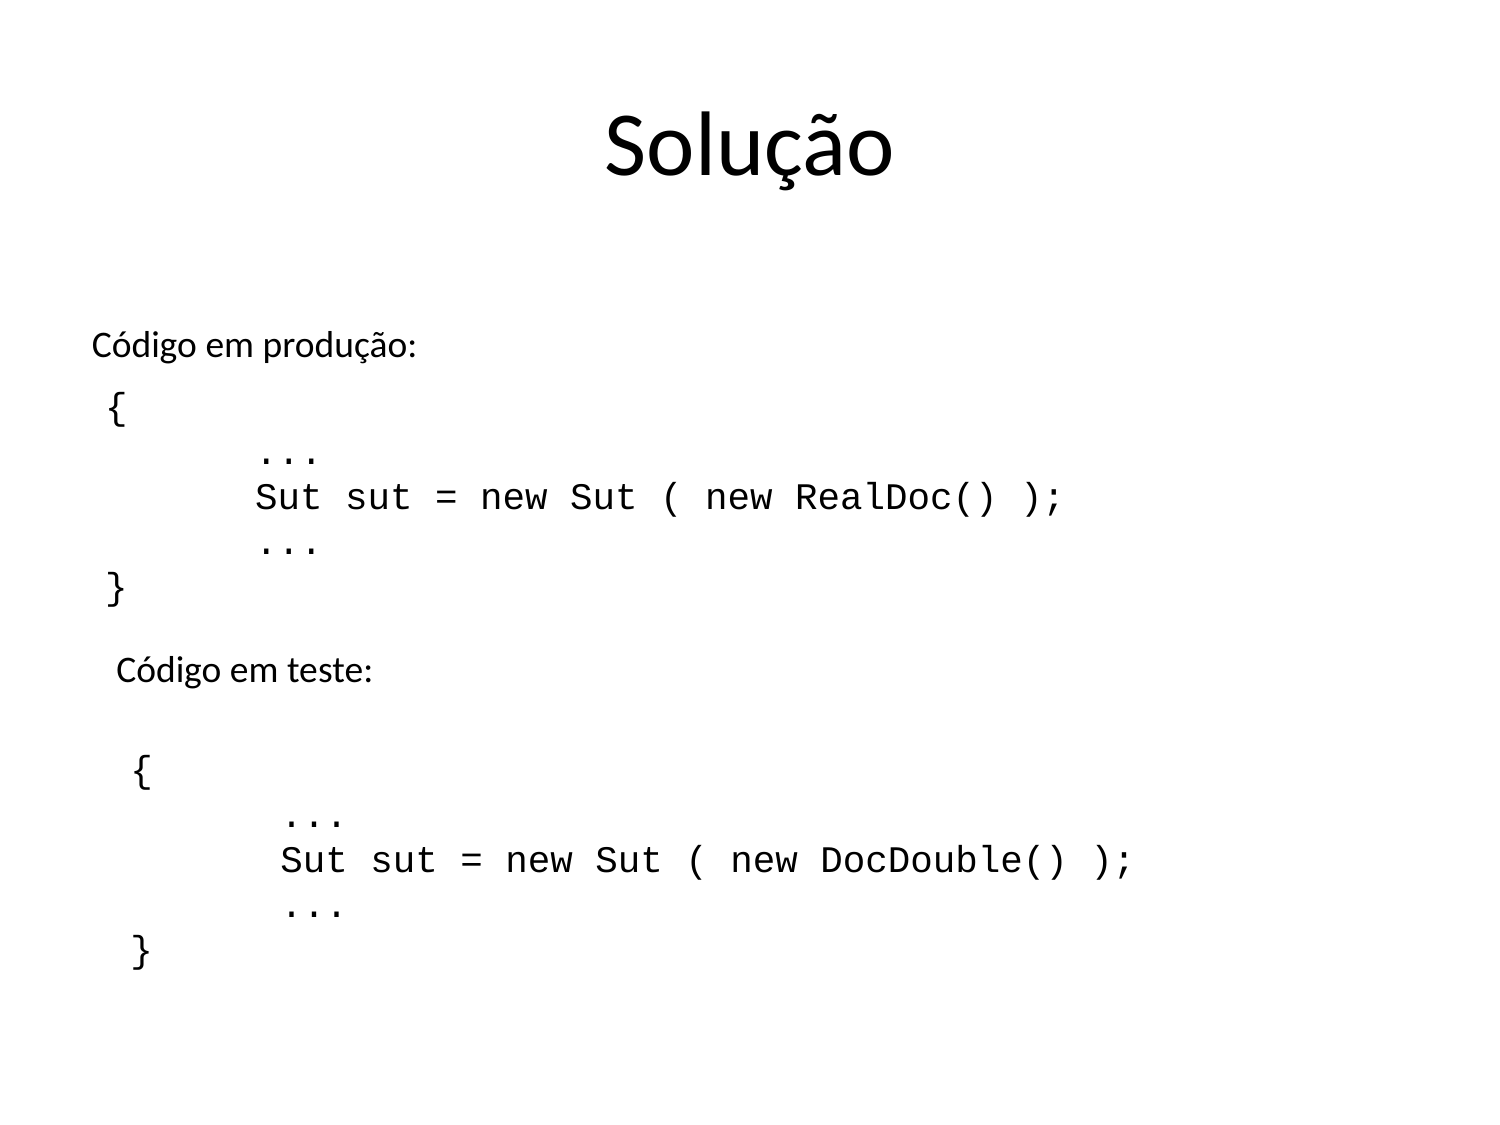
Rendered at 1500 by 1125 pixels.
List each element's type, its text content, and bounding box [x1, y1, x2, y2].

text_box Código em produção: [77, 312, 433, 373]
text_box { ... Sut sut = new Sut ( new DocDouble() ); ... } [115, 737, 1151, 978]
text_box { ... Sut sut = new Sut ( new RealDoc() ); ... } [90, 374, 1081, 615]
title Solução [75, 45, 1425, 233]
text_box Código em teste: [101, 637, 389, 698]
